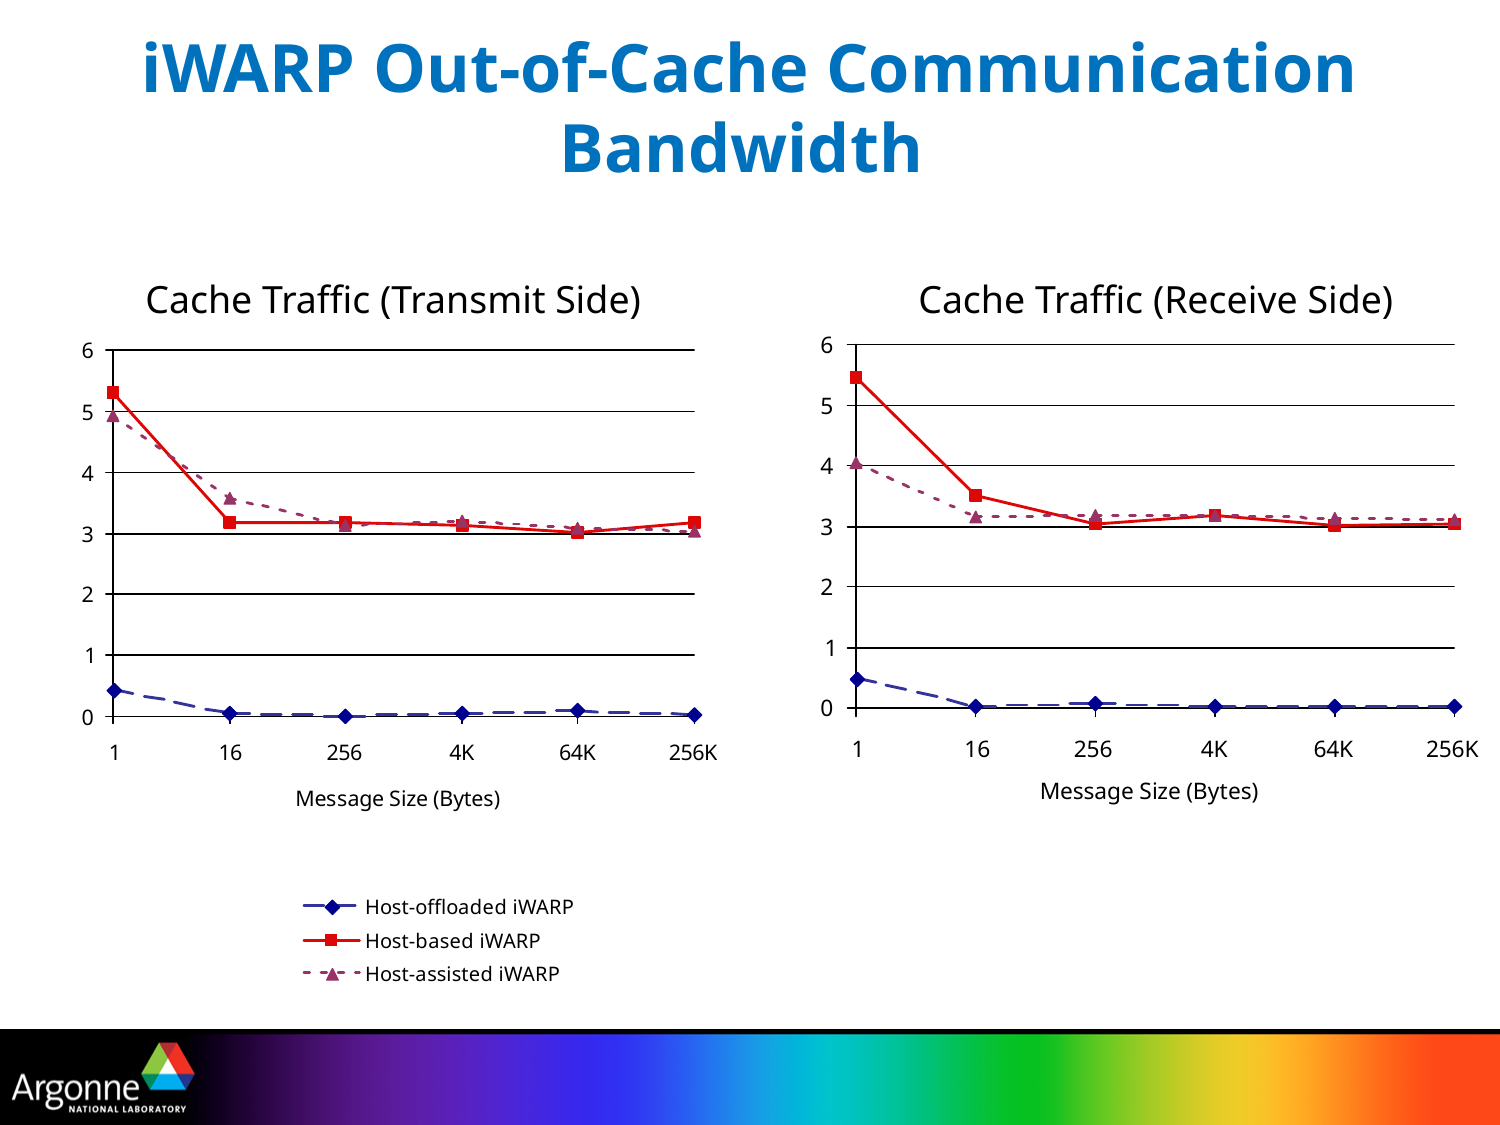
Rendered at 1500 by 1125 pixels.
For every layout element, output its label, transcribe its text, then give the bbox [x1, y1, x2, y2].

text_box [0, 215, 834, 1001]
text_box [723, 237, 1500, 821]
picture [0, 1029, 1500, 1125]
title iWARP Out-of-Cache Communication Bandwidth [75, 24, 1425, 188]
